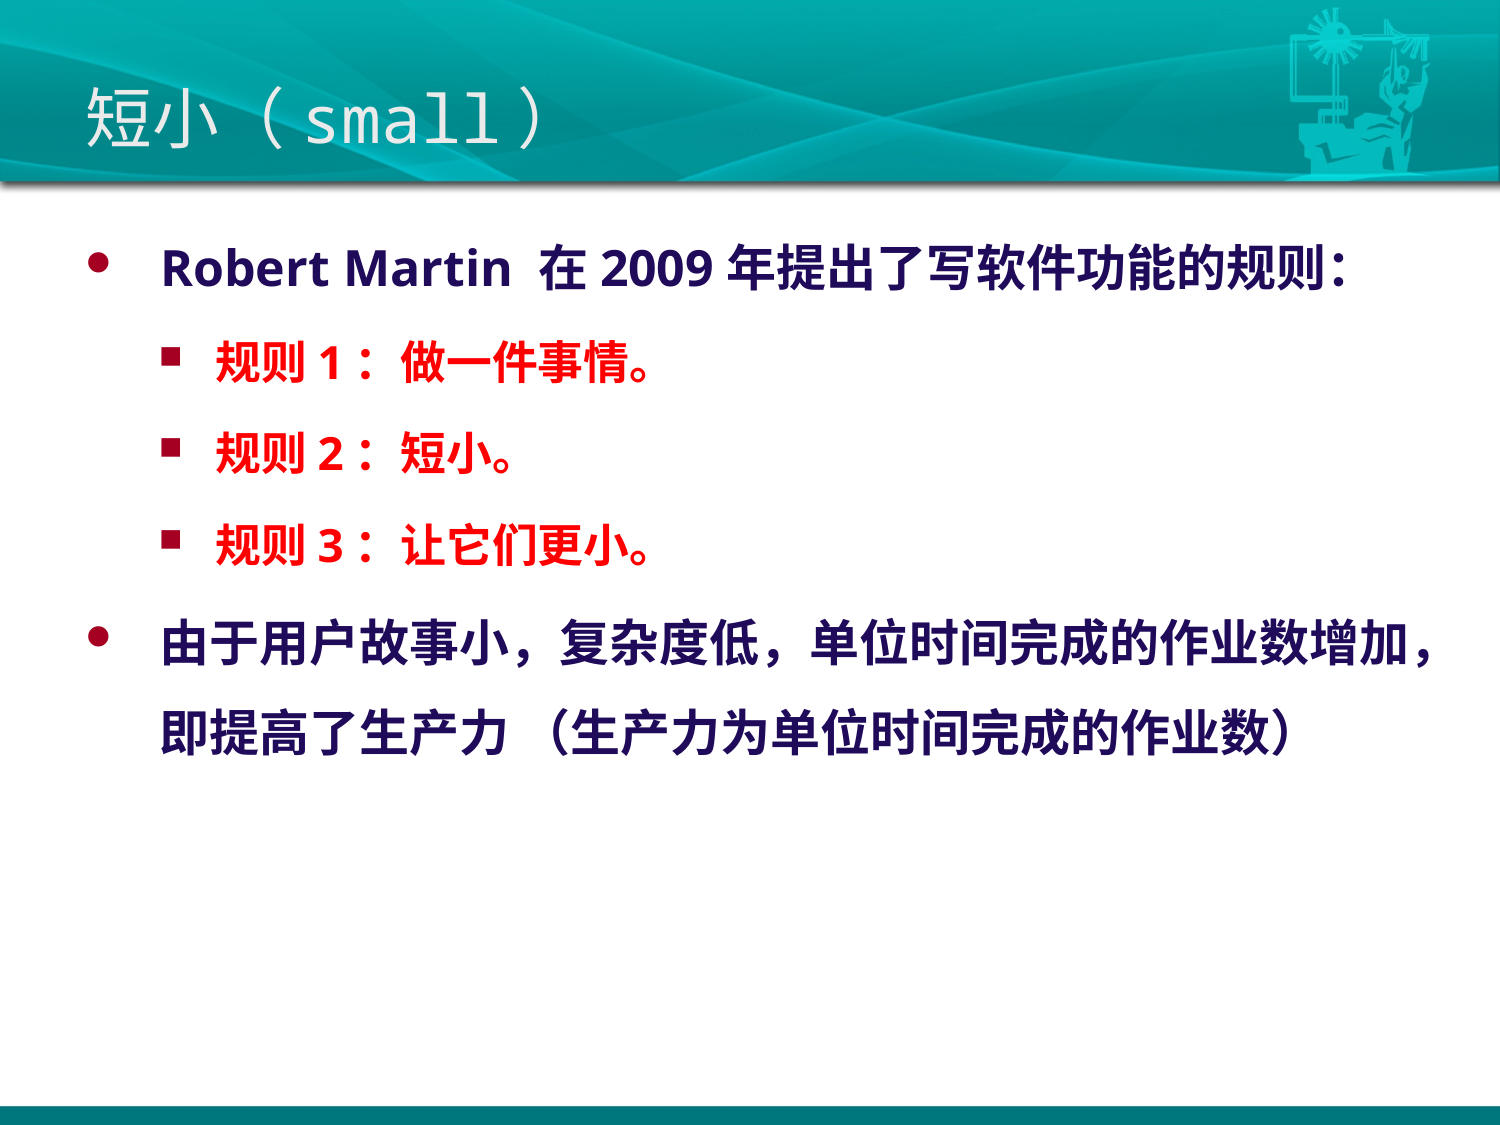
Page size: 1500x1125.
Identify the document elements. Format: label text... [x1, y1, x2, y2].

picture [0, 0, 1500, 1125]
list Robert Martin 在2009年提出了写软件功能的规则： 规则1：做一件事情。 规则2：短小。 规则3：让它们更小。 由于用户故事小，复杂度低，单位时间完成的作业数增加，即提高了生产力 （生产力为单位时间完成的作业数） [70, 199, 1430, 1067]
title 短小（small） [70, 23, 1496, 211]
